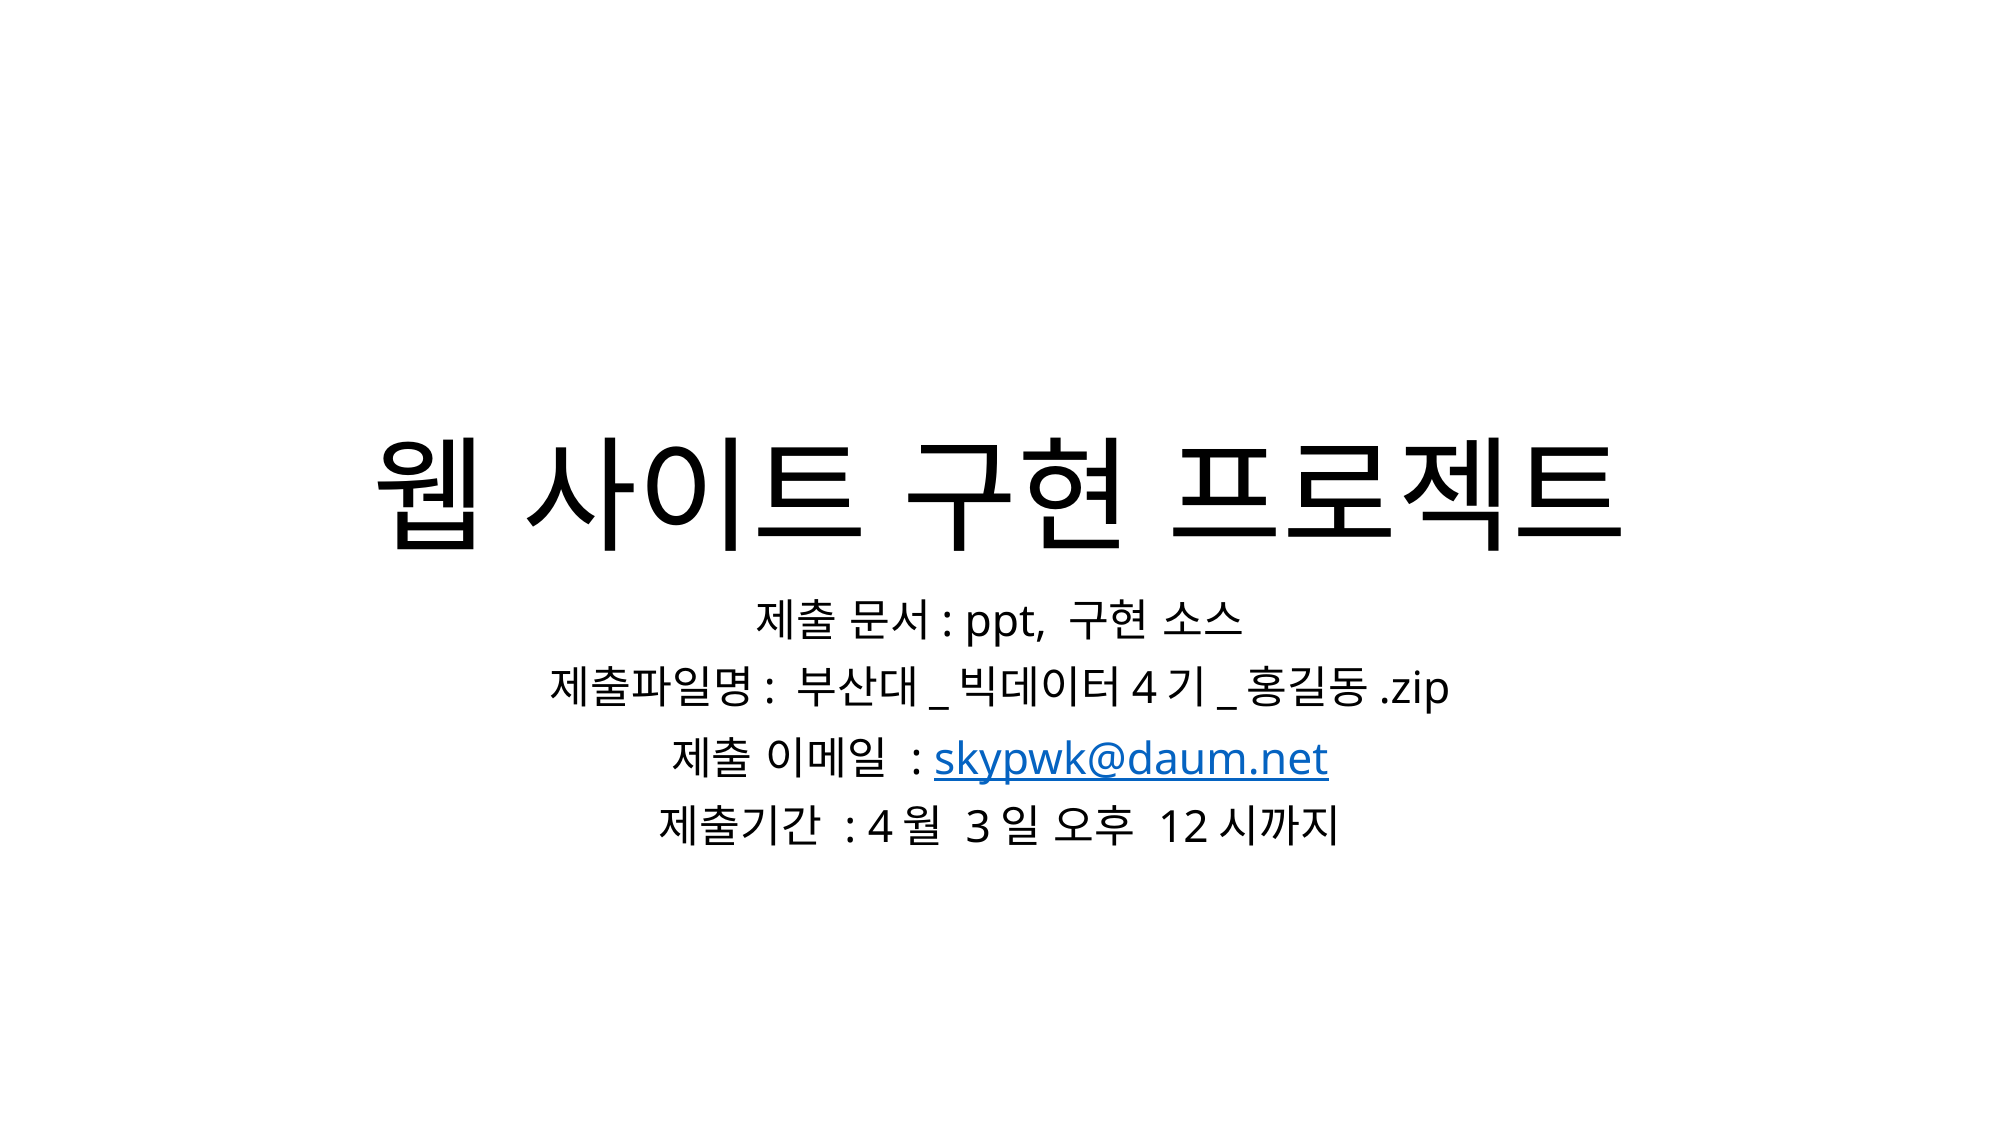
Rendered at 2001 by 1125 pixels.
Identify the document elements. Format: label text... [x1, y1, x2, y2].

title 웹 사이트 구현 프로젝트 [249, 184, 1750, 576]
subtitle 제출 문서: ppt, 구현 소스 제출파일명: 부산대_빅데이터4기_홍길동.zip 제출 이메일 : skypwk@daum.net 제출기간 : 4월 3일 오후 12시까지 [249, 590, 1750, 863]
